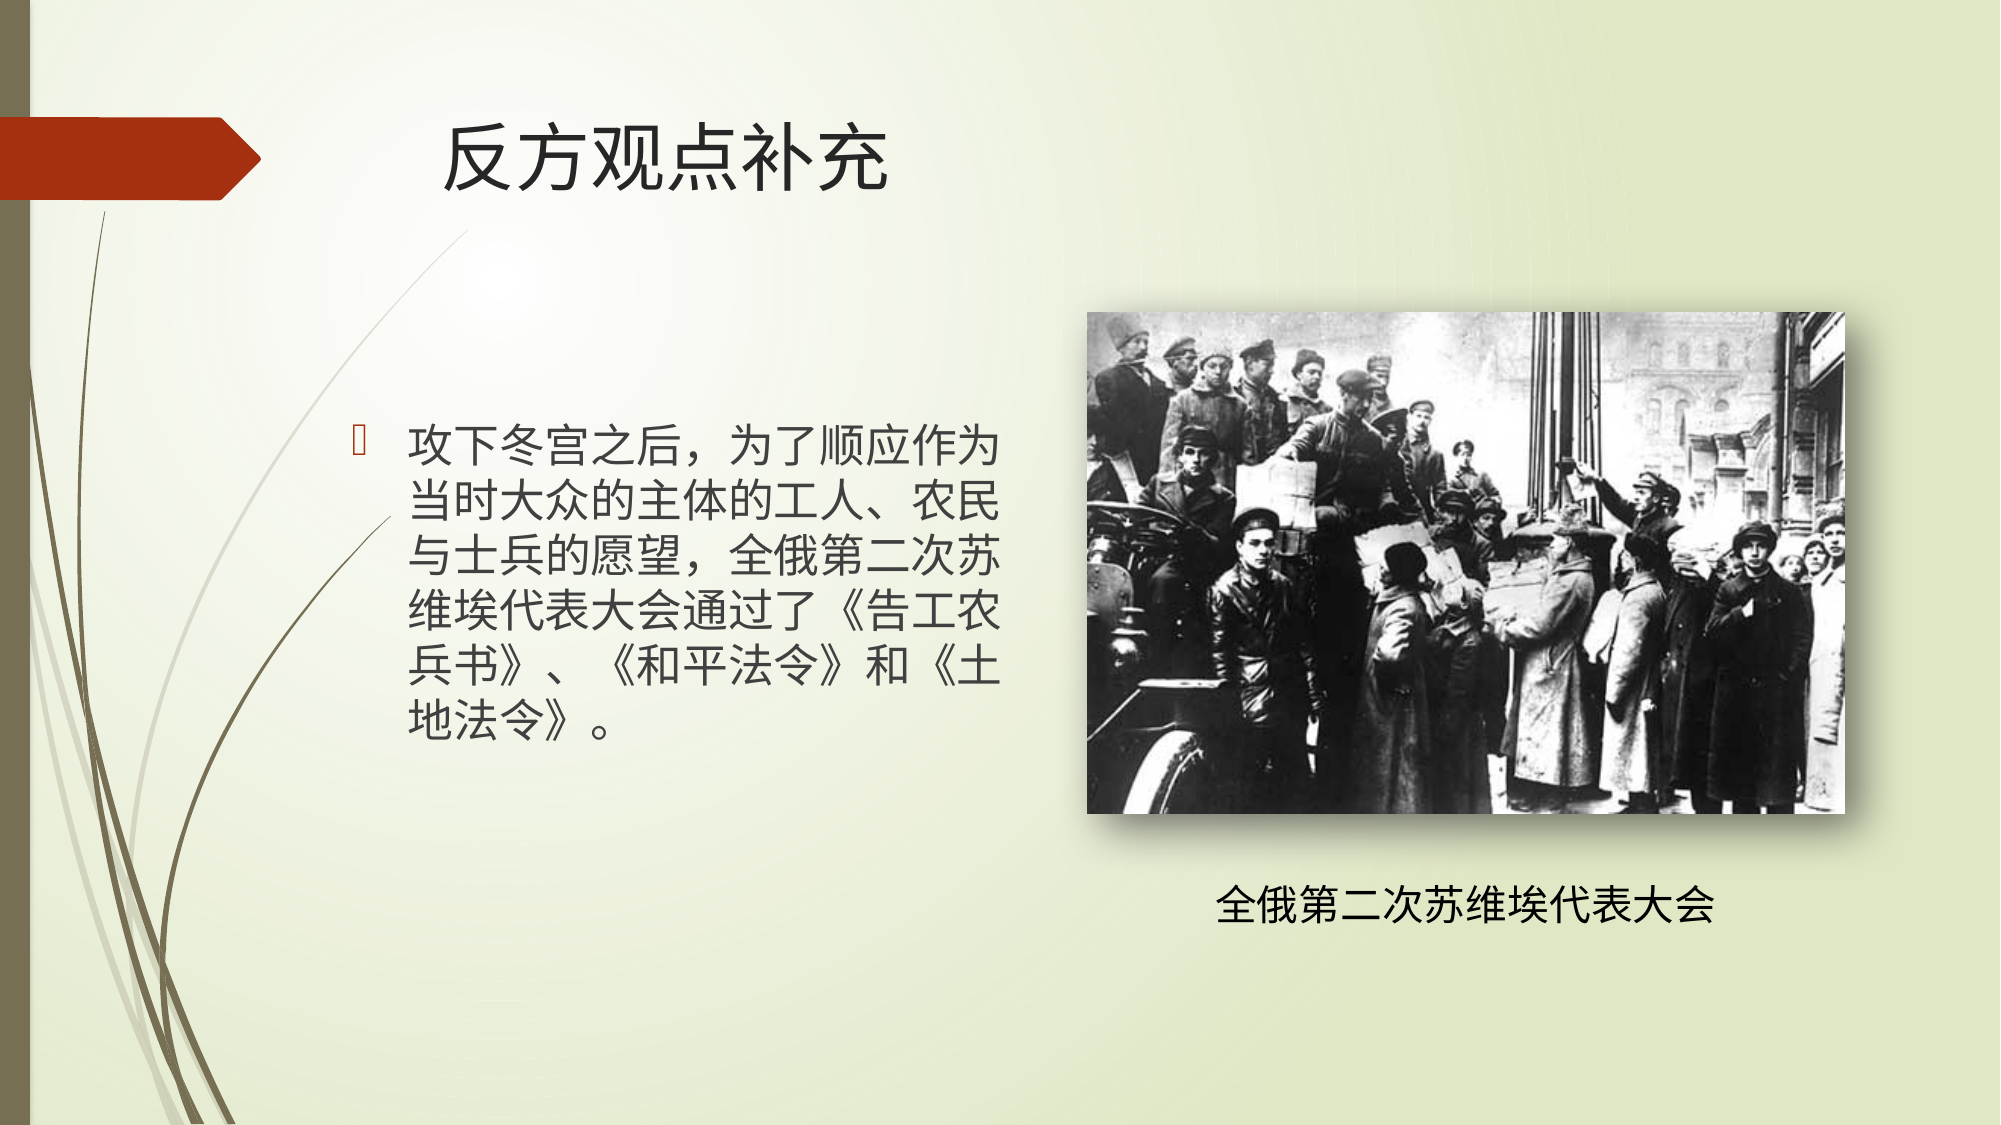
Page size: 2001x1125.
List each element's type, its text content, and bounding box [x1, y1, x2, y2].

title 反方观点补充 [425, 102, 1888, 313]
list 攻下冬宫之后，为了顺应作为当时大众的主体的工人、农民与士兵的愿望，全俄第二次苏维埃代表大会通过了《告工农兵书》、《和平法令》和《土地法令》。 [336, 409, 1045, 750]
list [1086, 312, 1845, 814]
text_box 全俄第二次苏维埃代表大会 [1200, 870, 1732, 936]
